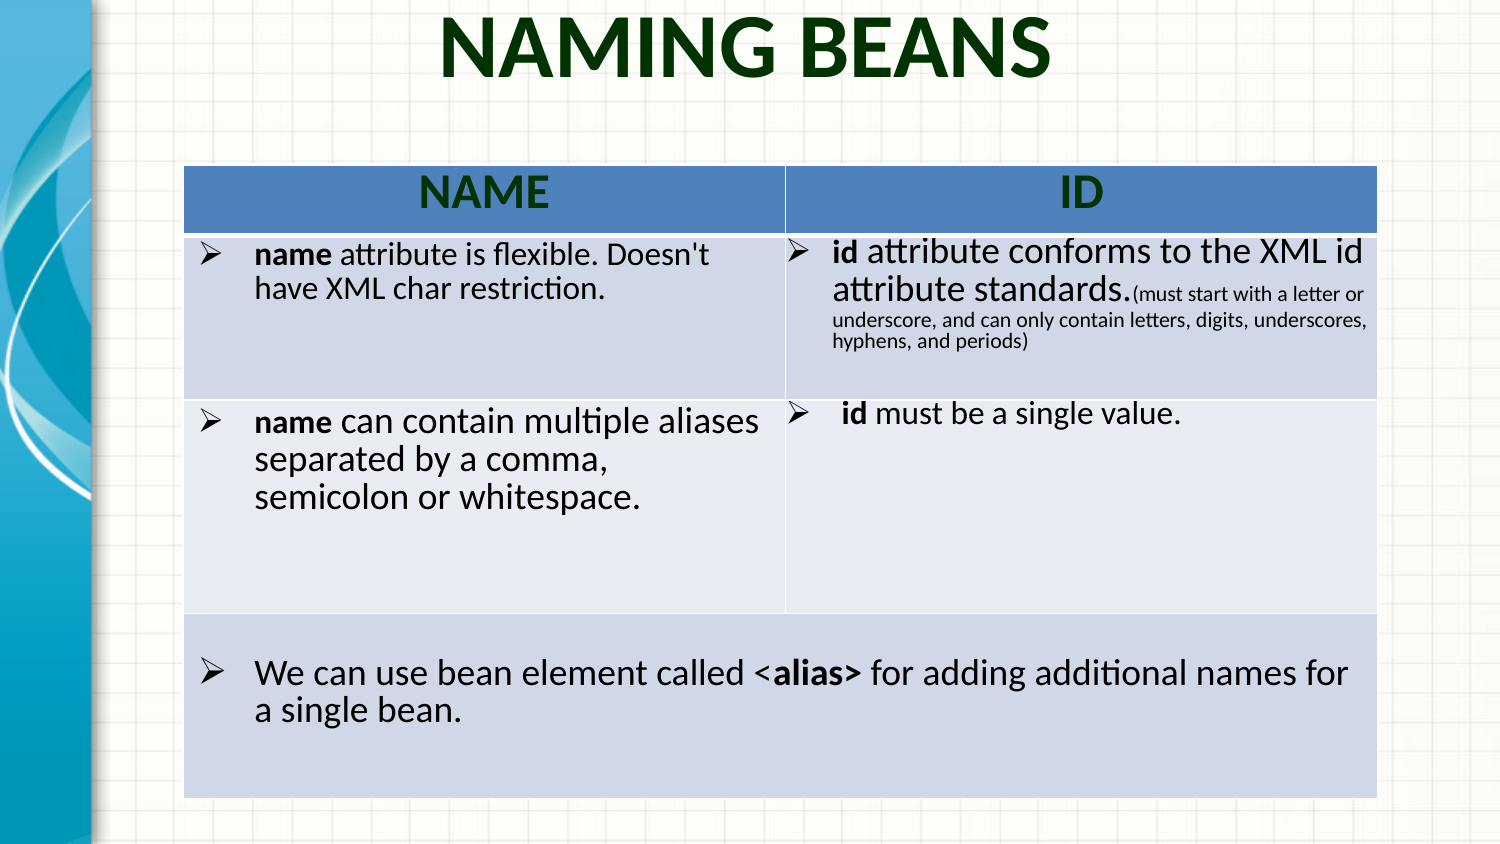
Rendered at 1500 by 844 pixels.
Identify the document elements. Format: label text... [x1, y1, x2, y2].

table_cell name attribute is flexible. Doesn't have XML char restriction. [184, 238, 785, 399]
table_cell We can use bean element called <alias> for adding additional names for a single bean. [184, 614, 1377, 798]
table_cell name can contain multiple aliases separated by a comma, semicolon or whitespace. [184, 401, 785, 613]
table_cell id must be a single value. [786, 401, 1377, 613]
table_cell id attribute conforms to the XML id attribute standards.(must start with a letter or underscore, and can only contain letters, digits, underscores, hyphens, and periods) [786, 238, 1377, 399]
text_box Naming Beans [0, 0, 1500, 112]
table_header Name [184, 166, 785, 233]
table_header ID [786, 166, 1377, 233]
picture [0, 112, 1500, 844]
